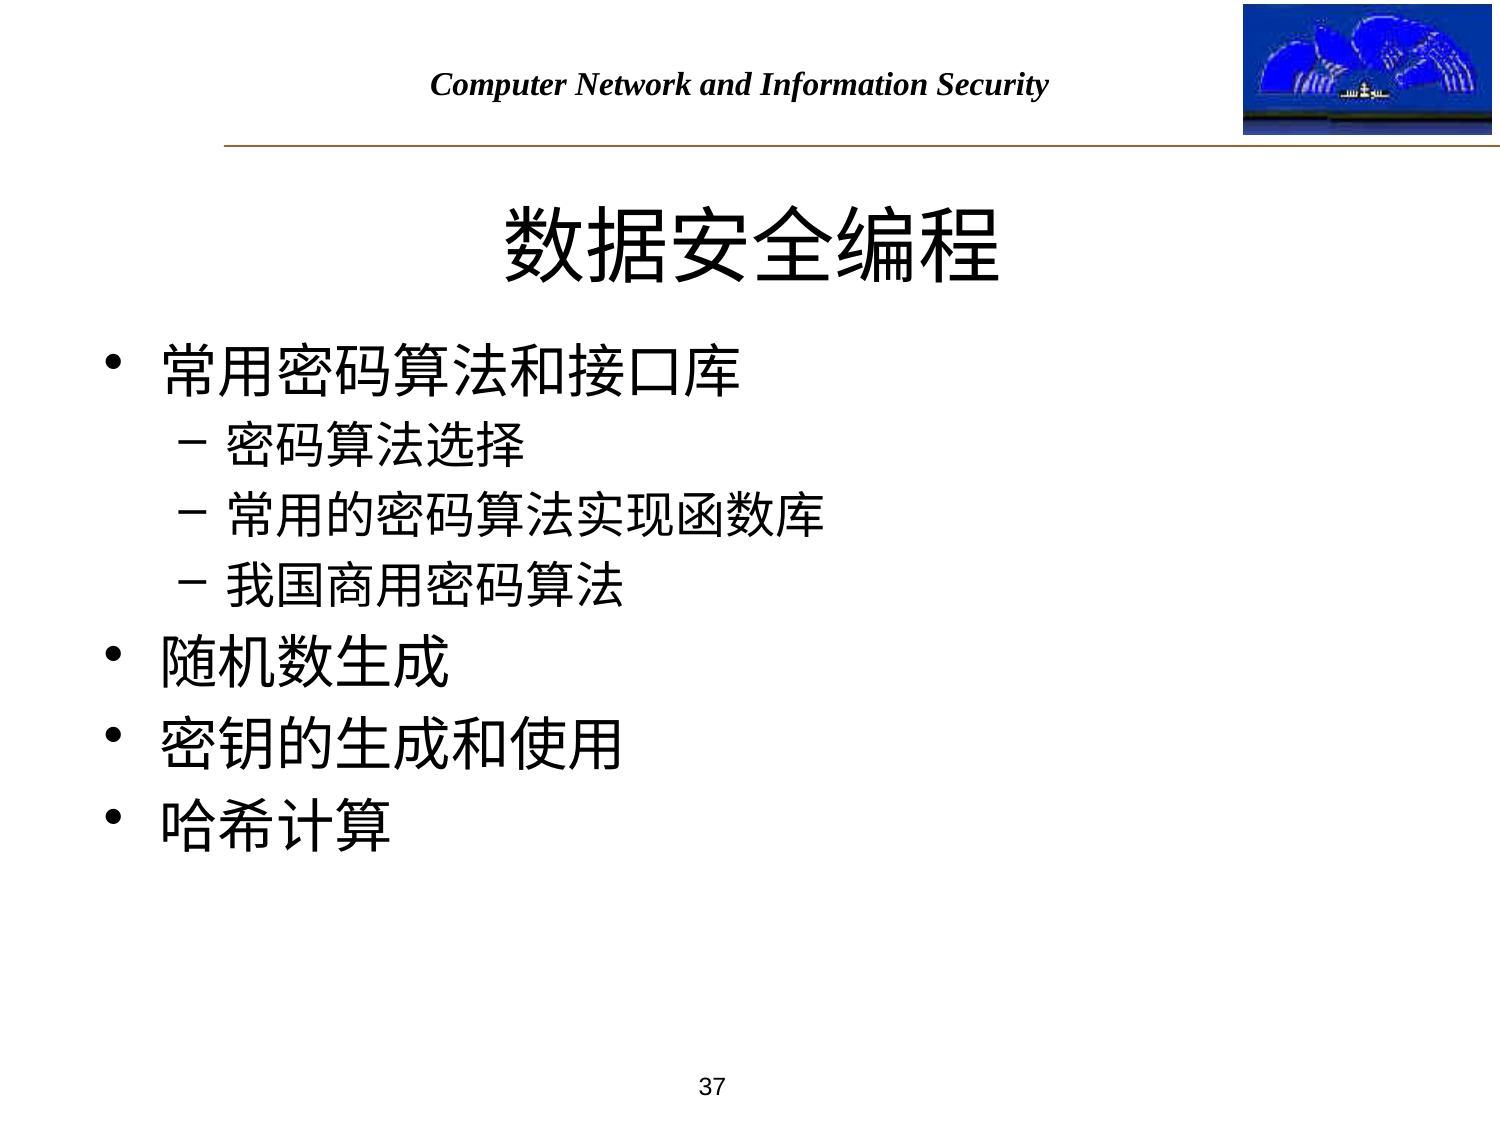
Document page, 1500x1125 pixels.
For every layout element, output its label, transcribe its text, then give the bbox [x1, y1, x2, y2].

text_box 37 [537, 1062, 888, 1111]
title 数据安全编程 [76, 184, 1427, 302]
list 常用密码算法和接口库 密码算法选择 常用的密码算法实现函数库 我国商用密码算法 随机数生成 密钥的生成和使用 哈希计算 [88, 326, 1439, 882]
